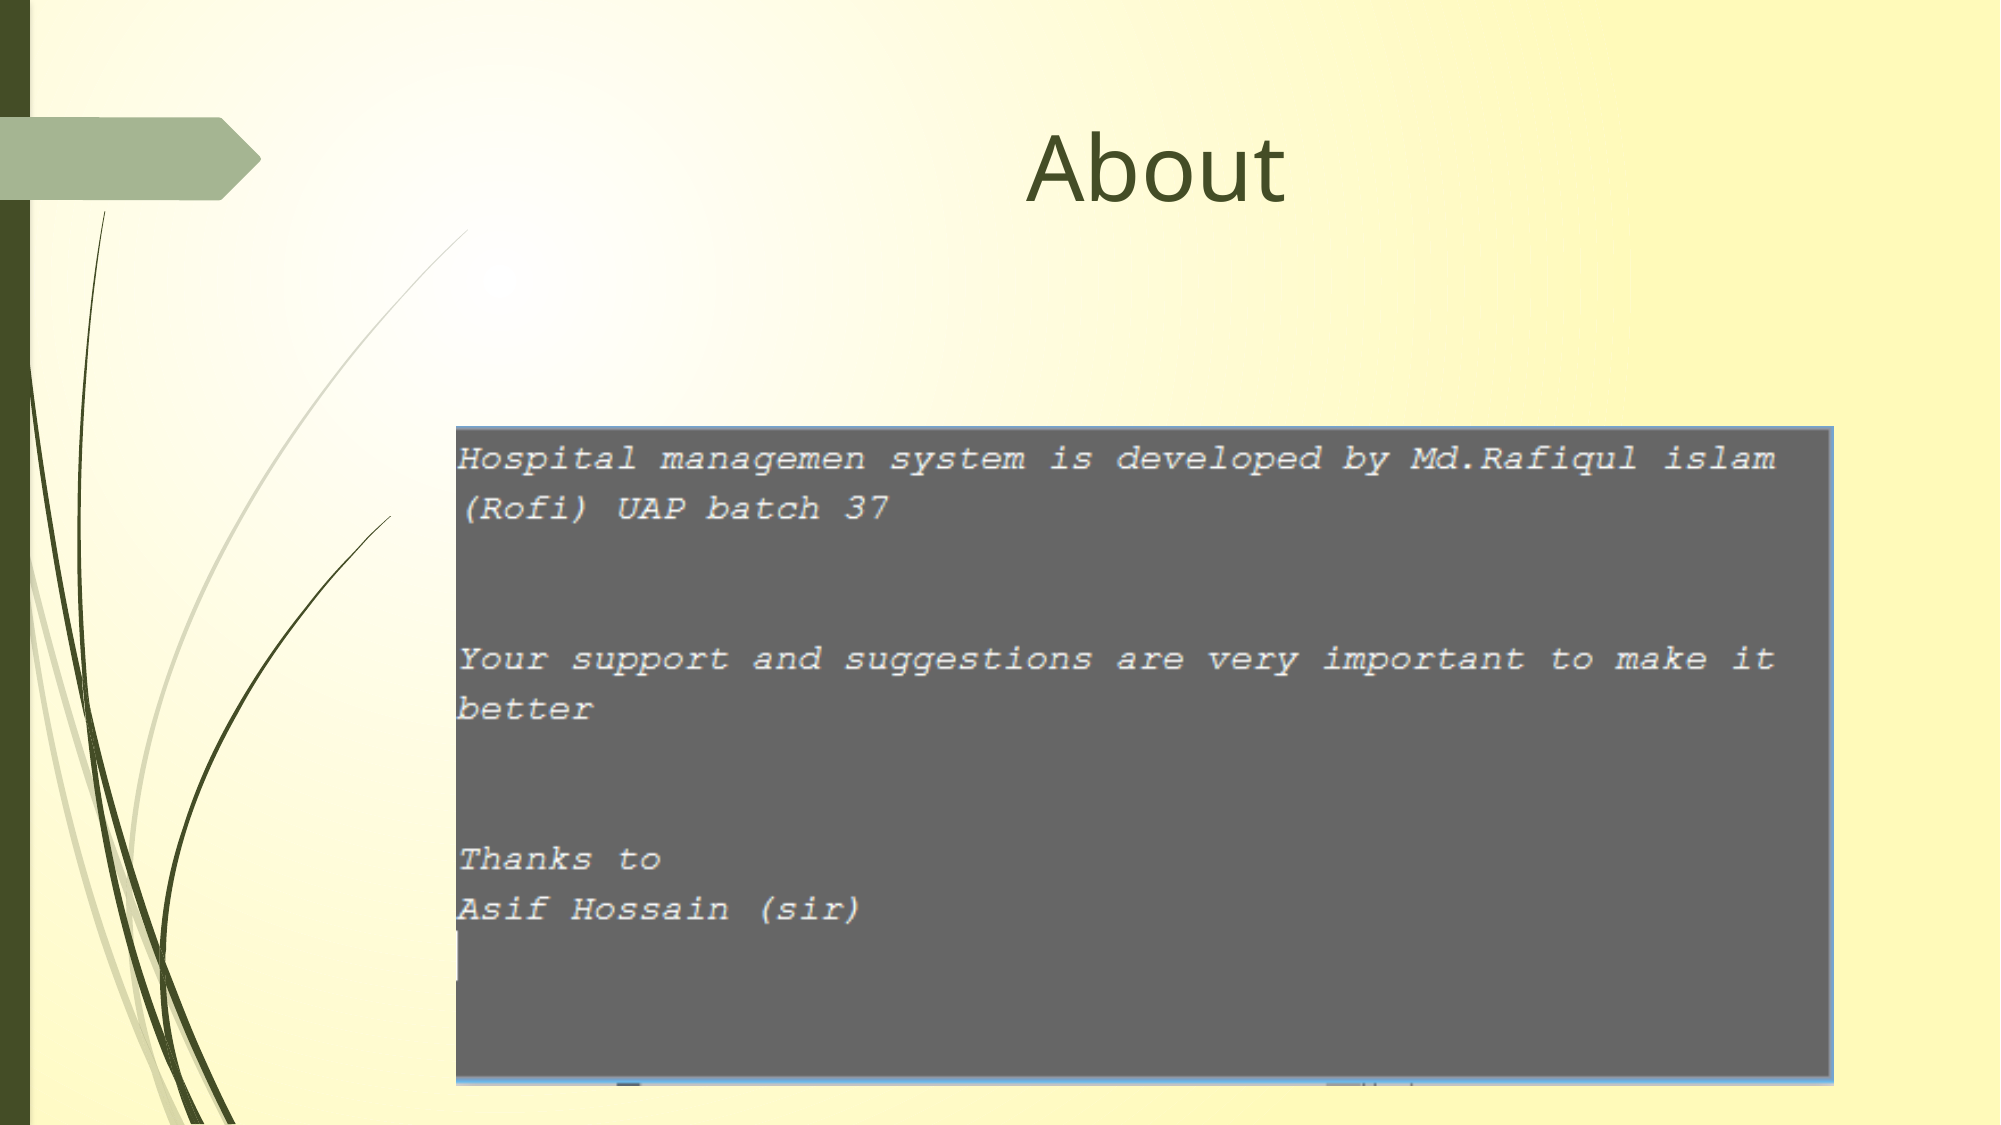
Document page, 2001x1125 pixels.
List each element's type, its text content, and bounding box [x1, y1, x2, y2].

title About [425, 102, 1888, 313]
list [456, 426, 1834, 1087]
